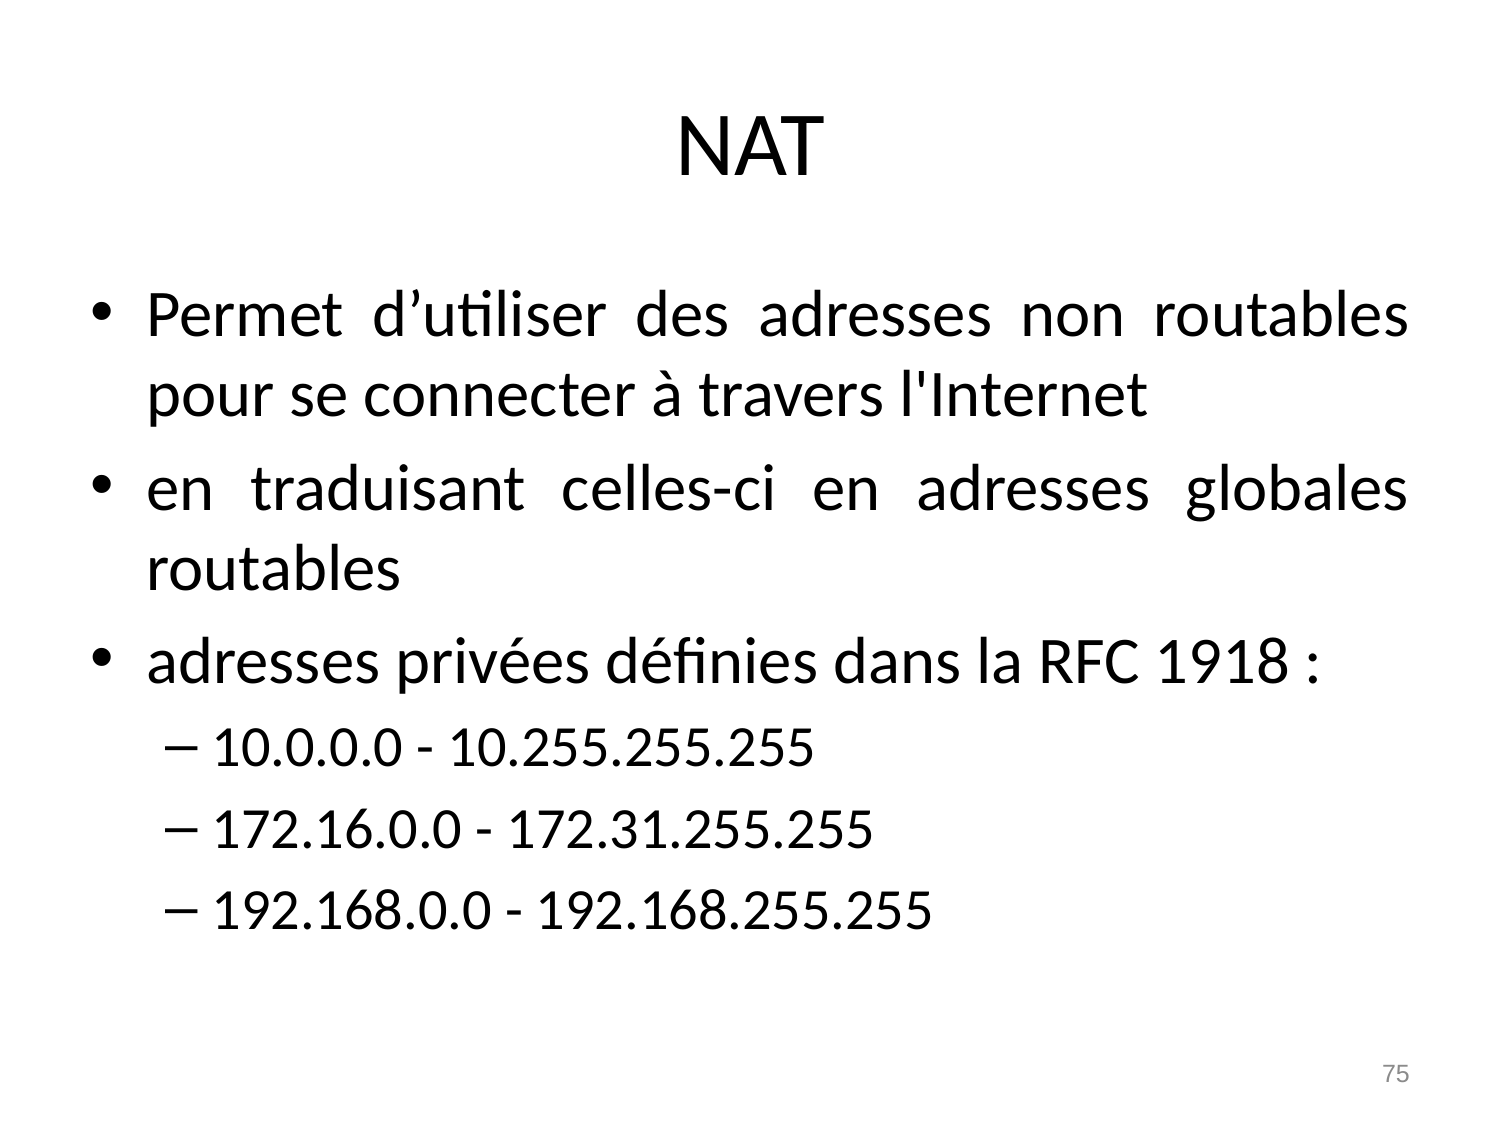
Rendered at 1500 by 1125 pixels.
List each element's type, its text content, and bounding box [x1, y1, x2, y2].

title NAT [75, 45, 1425, 233]
list Permet d’utiliser des adresses non routables pour se connecter à travers l'Internet en traduisant celles-ci en adresses globales routables adresses privées définies dans la RFC 1918 : 10.0.0.0 - 10.255.255.255 172.16.0.0 - 172.31.255.255 192.168.0.0 - 192.168.255.255 [75, 262, 1425, 1005]
slide_number 75 [1074, 1042, 1425, 1103]
